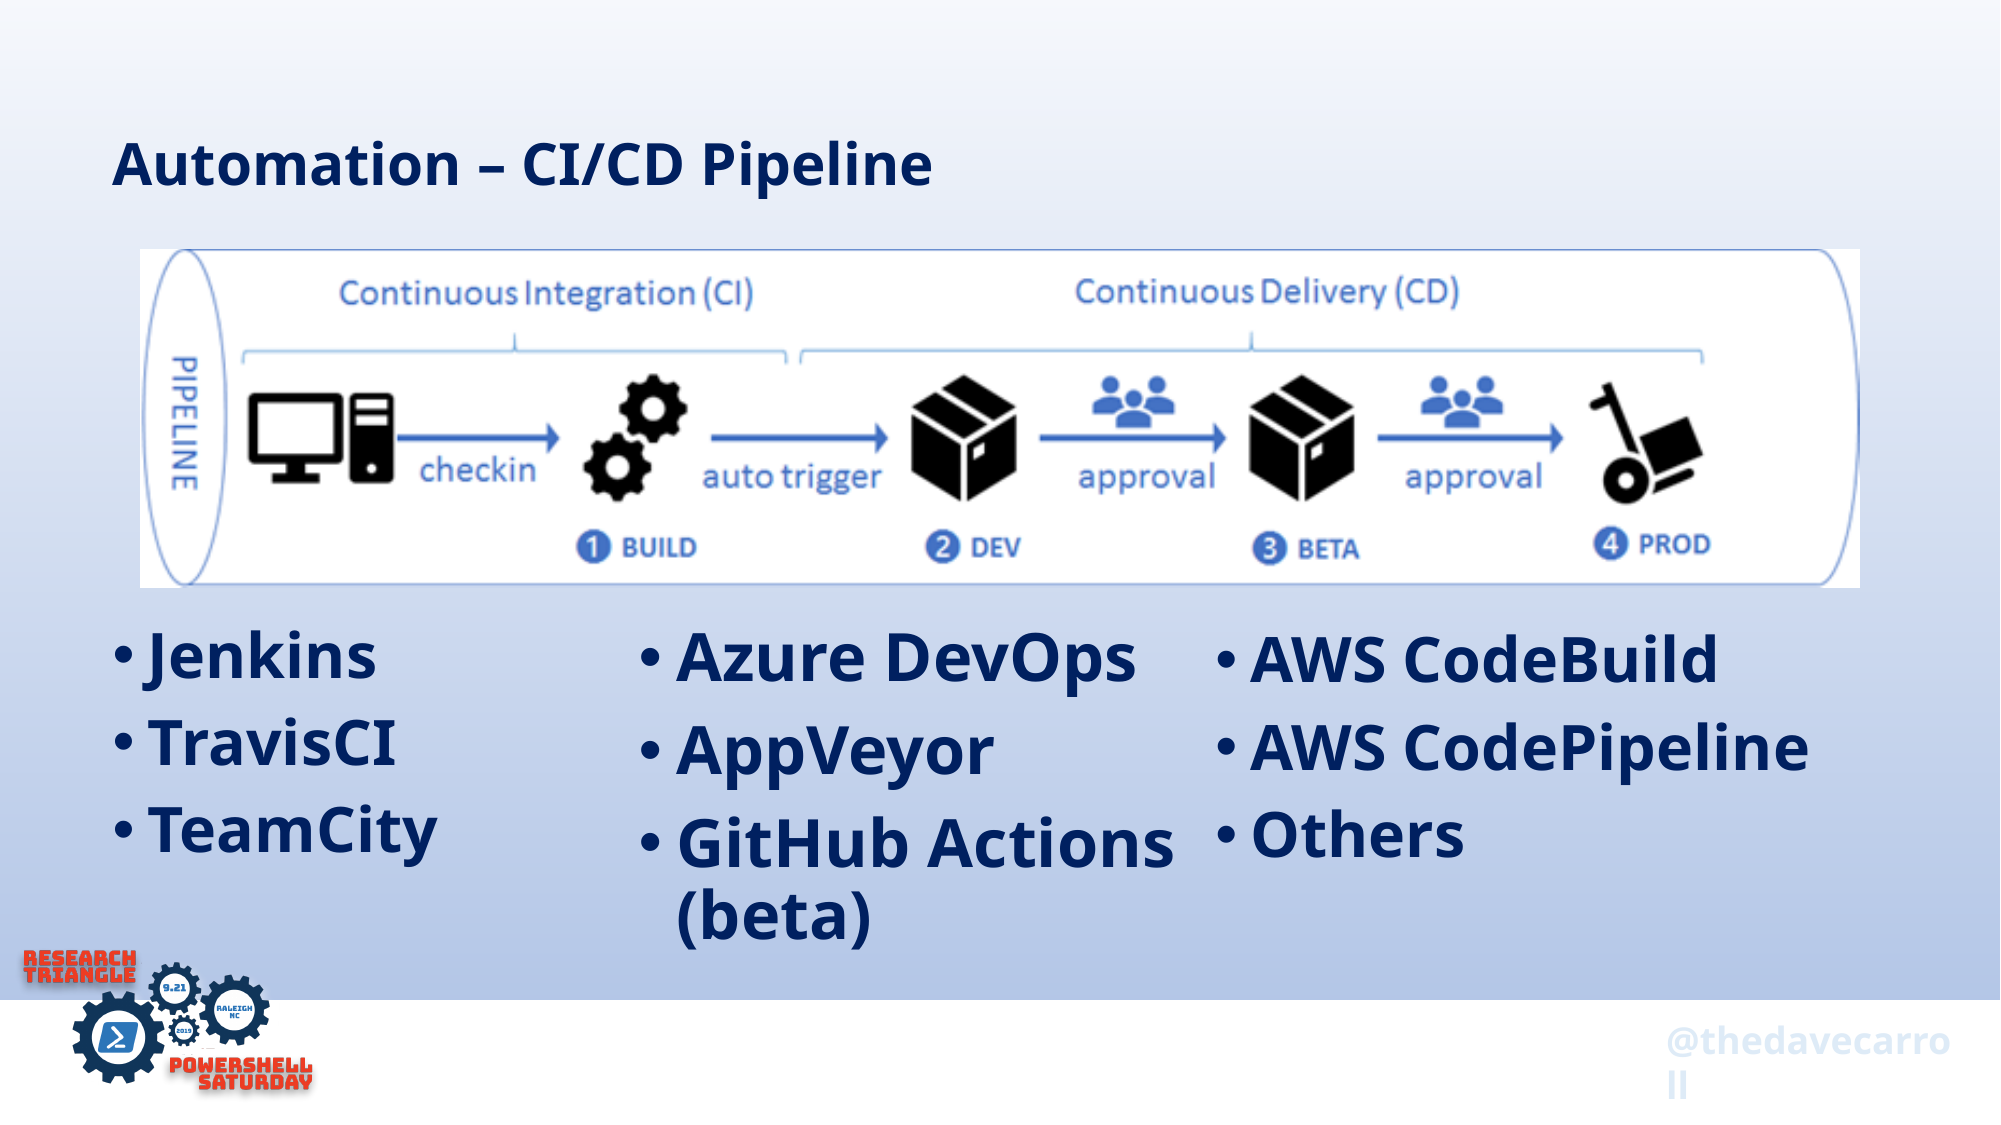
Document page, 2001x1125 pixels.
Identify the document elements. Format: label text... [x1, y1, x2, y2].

picture [140, 249, 1860, 588]
picture [22, 947, 313, 1108]
text_box Jenkins TravisCI TeamCity [97, 616, 563, 875]
title Automation – CI/CD Pipeline [97, 112, 1863, 221]
text_box Azure DevOps AppVeyor GitHub Actions (beta) [623, 616, 1288, 1013]
text_box AWS CodeBuild AWS CodePipeline Others [1288, 621, 1865, 880]
